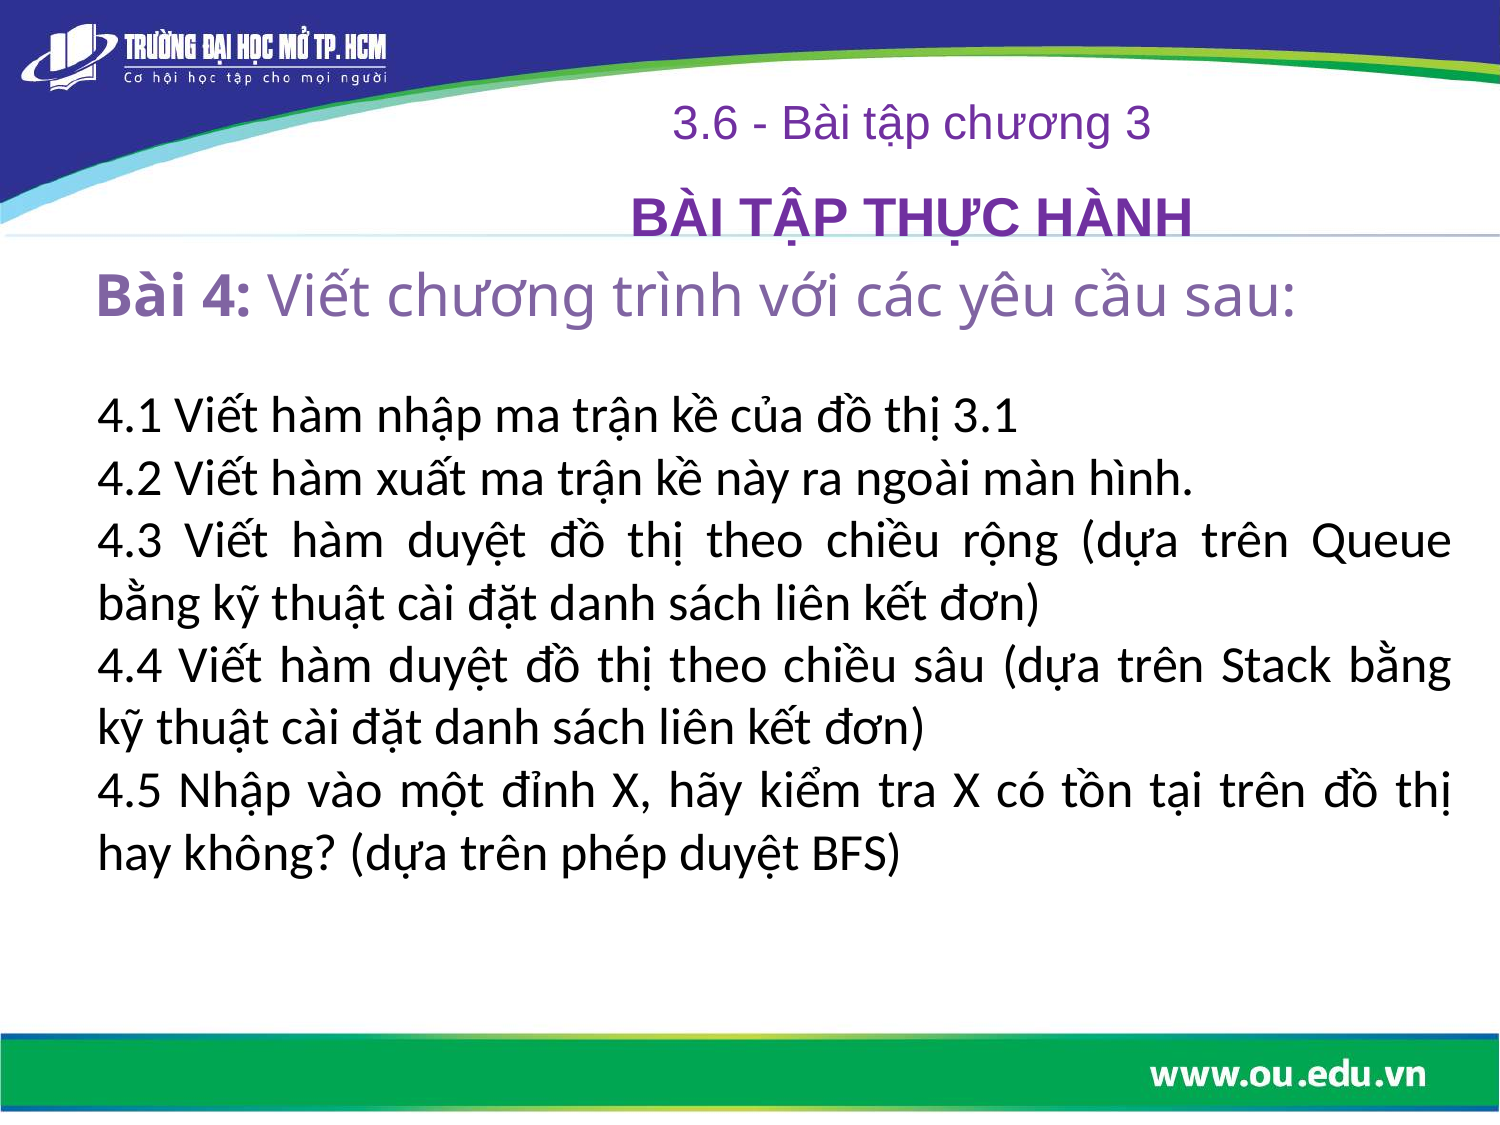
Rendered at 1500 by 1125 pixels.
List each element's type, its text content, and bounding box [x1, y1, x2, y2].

title Bài 4: Viết chương trình với các yêu cầu sau: [79, 237, 1500, 349]
text_box 3.6 - Bài tập chương 3 BÀI TẬP THỰC HÀNH [375, 55, 1450, 256]
text_box 4.1 Viết hàm nhập ma trận kề của đồ thị 3.1 4.2 Viết hàm xuất ma trận kề này ra ngoài màn hình. 4.3 Viết hàm duyệt đồ thị theo chiều rộng (dựa trên Queue bằng kỹ thuật cài đặt danh sách liên kết đơn) 4.4 Viết hàm duyệt đồ thị theo chiều sâu (dựa trên Stack bằng kỹ thuật cài đặt danh sách liên kết đơn) 4.5 Nhập vào một đỉnh X, hãy kiểm tra X có tồn tại trên đồ thị hay không? (dựa trên phép duyệt BFS) [85, 374, 1465, 965]
picture [0, 0, 1500, 1125]
